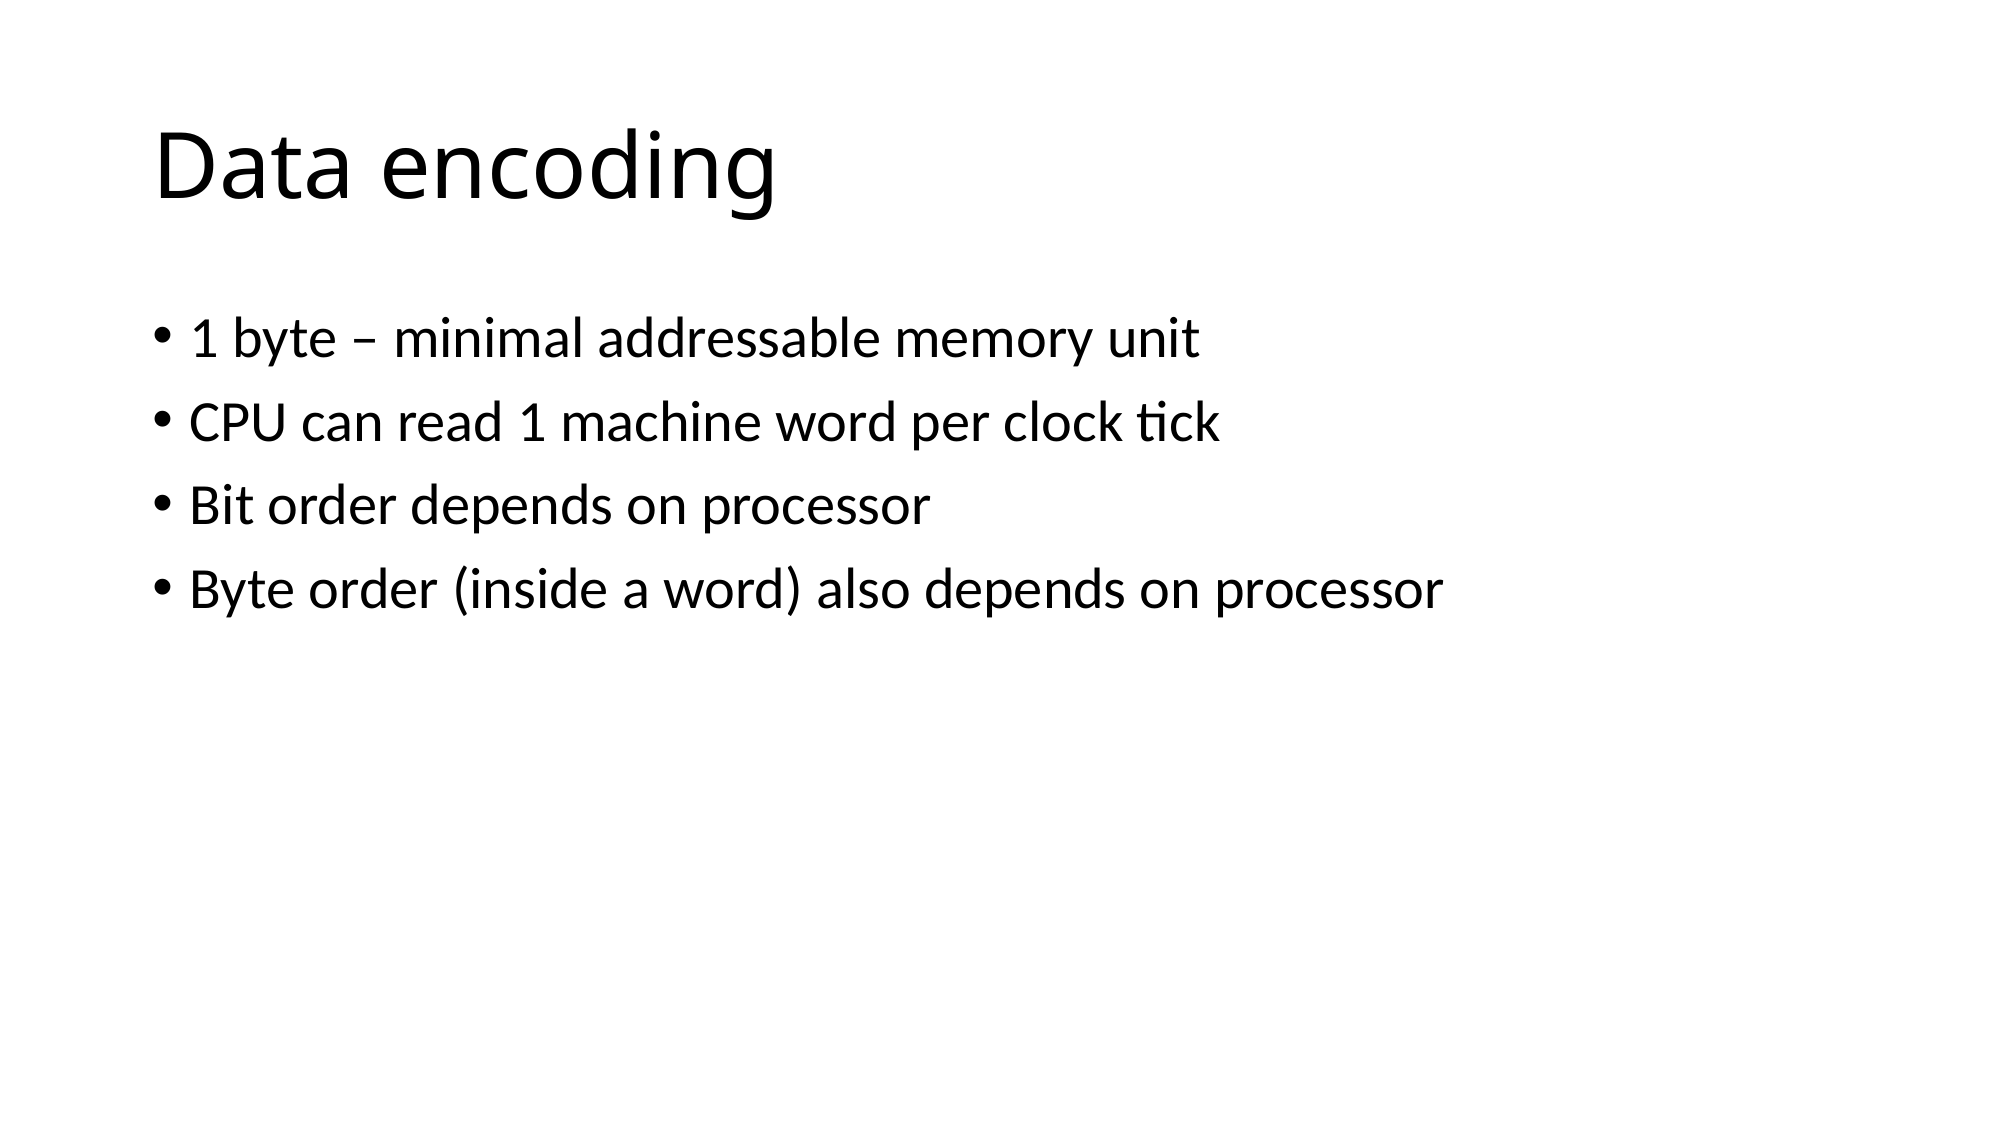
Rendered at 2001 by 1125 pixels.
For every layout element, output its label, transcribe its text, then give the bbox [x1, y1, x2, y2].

list 1 byte – minimal addressable memory unit CPU can read 1 machine word per clock tick Bit order depends on processor Byte order (inside a word) also depends on processor [137, 299, 1863, 1014]
title Data encoding [137, 59, 1863, 278]
